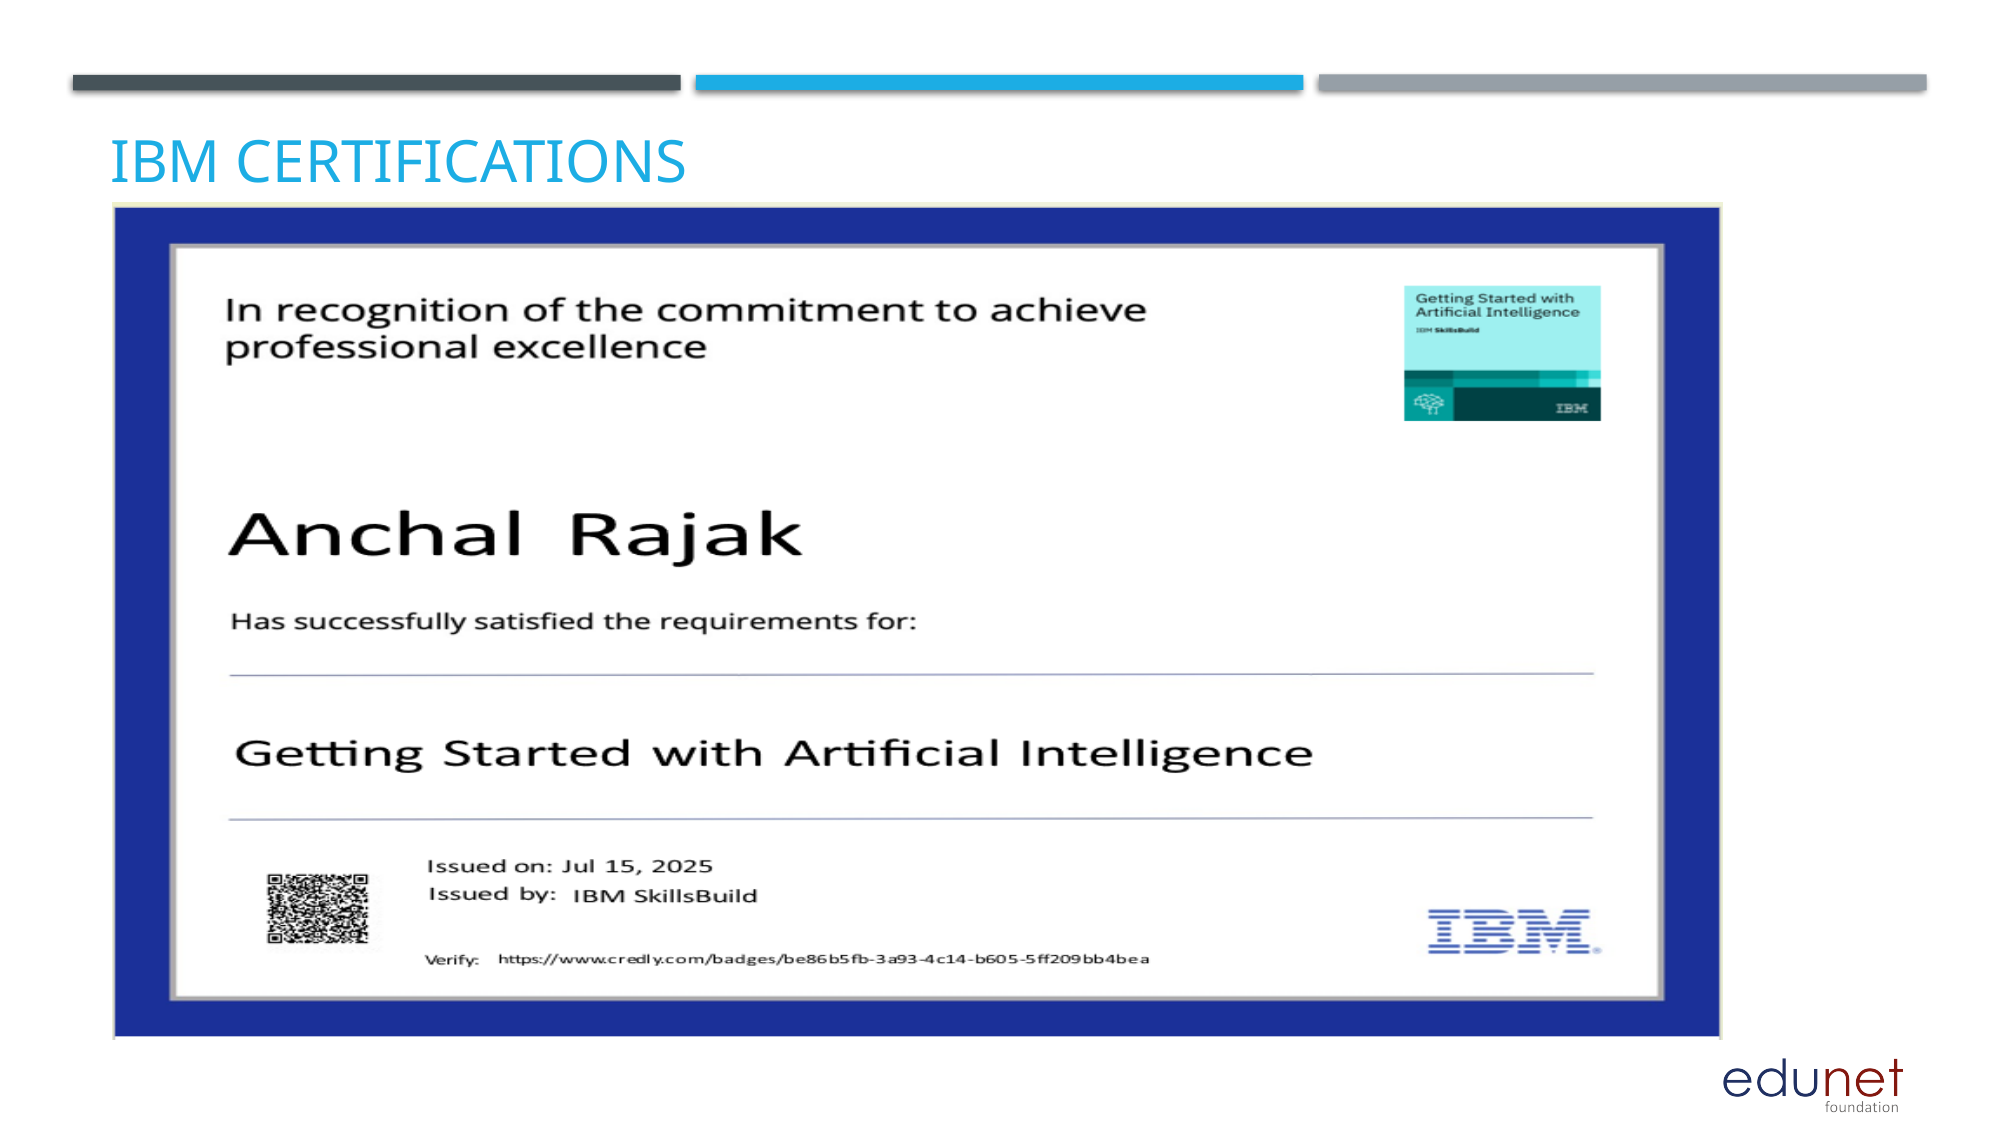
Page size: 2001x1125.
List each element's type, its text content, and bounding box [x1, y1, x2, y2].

picture [112, 201, 1724, 1040]
title IBM Certifications [95, 115, 1905, 203]
picture [1719, 1056, 1905, 1116]
